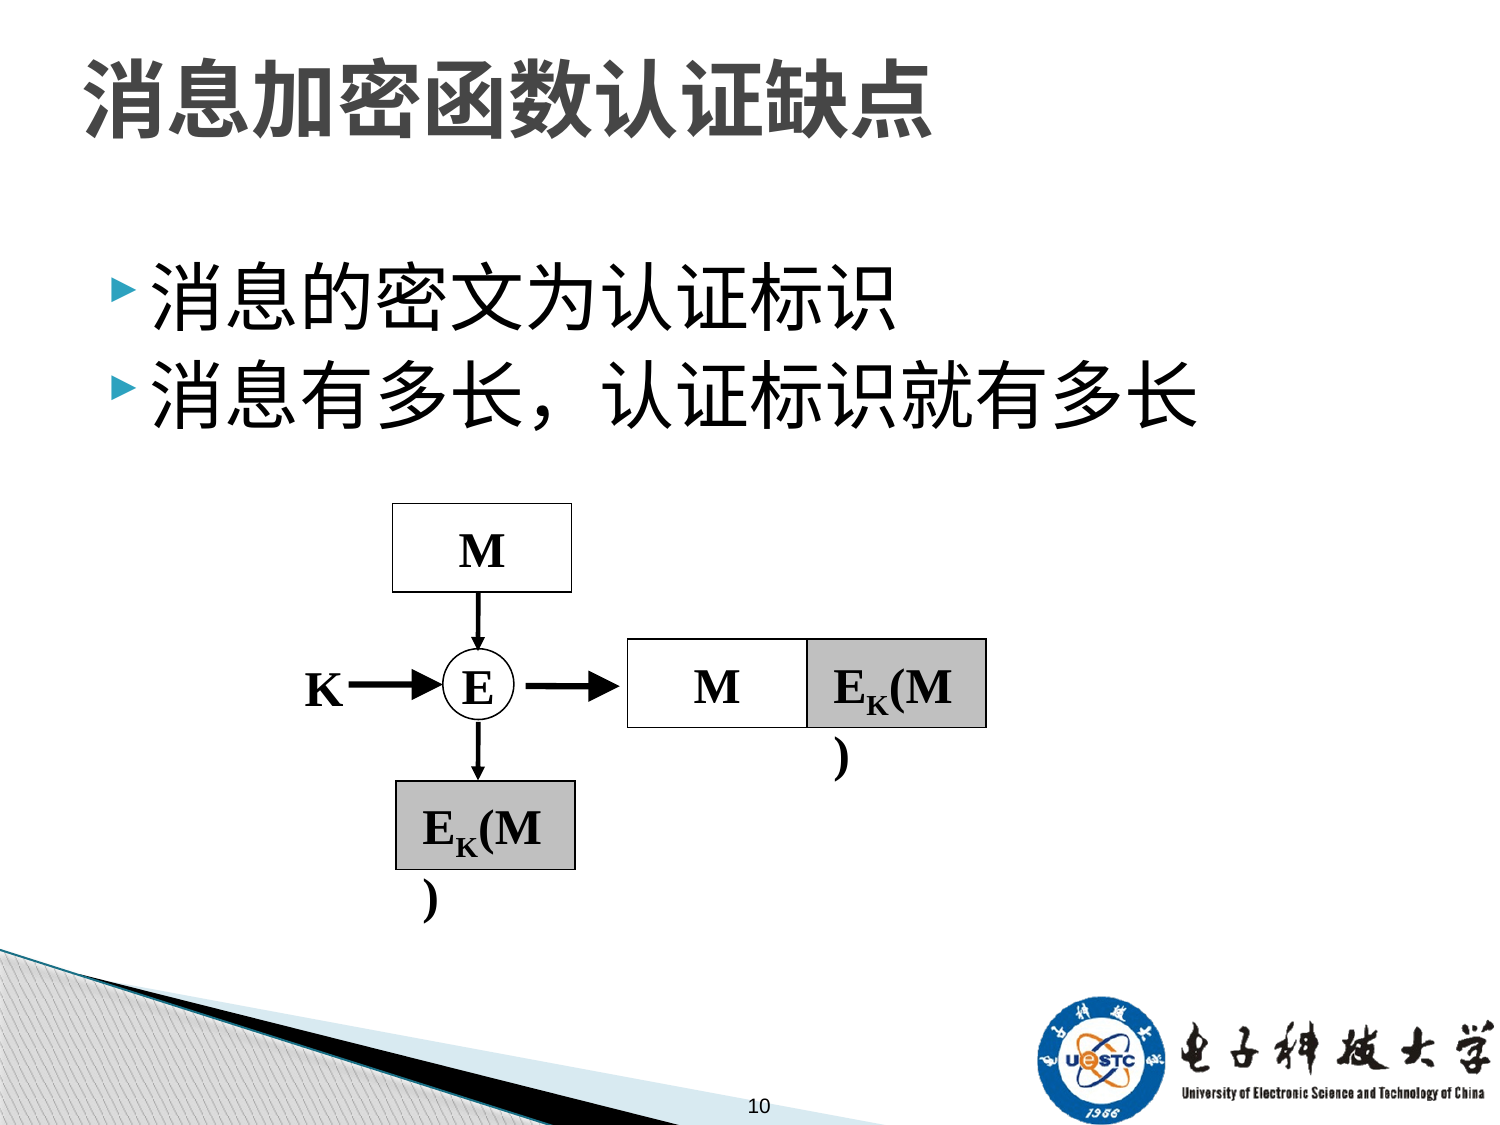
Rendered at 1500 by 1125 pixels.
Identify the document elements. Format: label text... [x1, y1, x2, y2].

list 消息的密文为认证标识 消息有多长，认证标识就有多长 [75, 243, 1425, 457]
title 消息加密函数认证缺点 [66, 3, 1417, 191]
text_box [289, 503, 987, 870]
picture [1037, 995, 1495, 1125]
slide_number 10 [701, 1051, 786, 1125]
